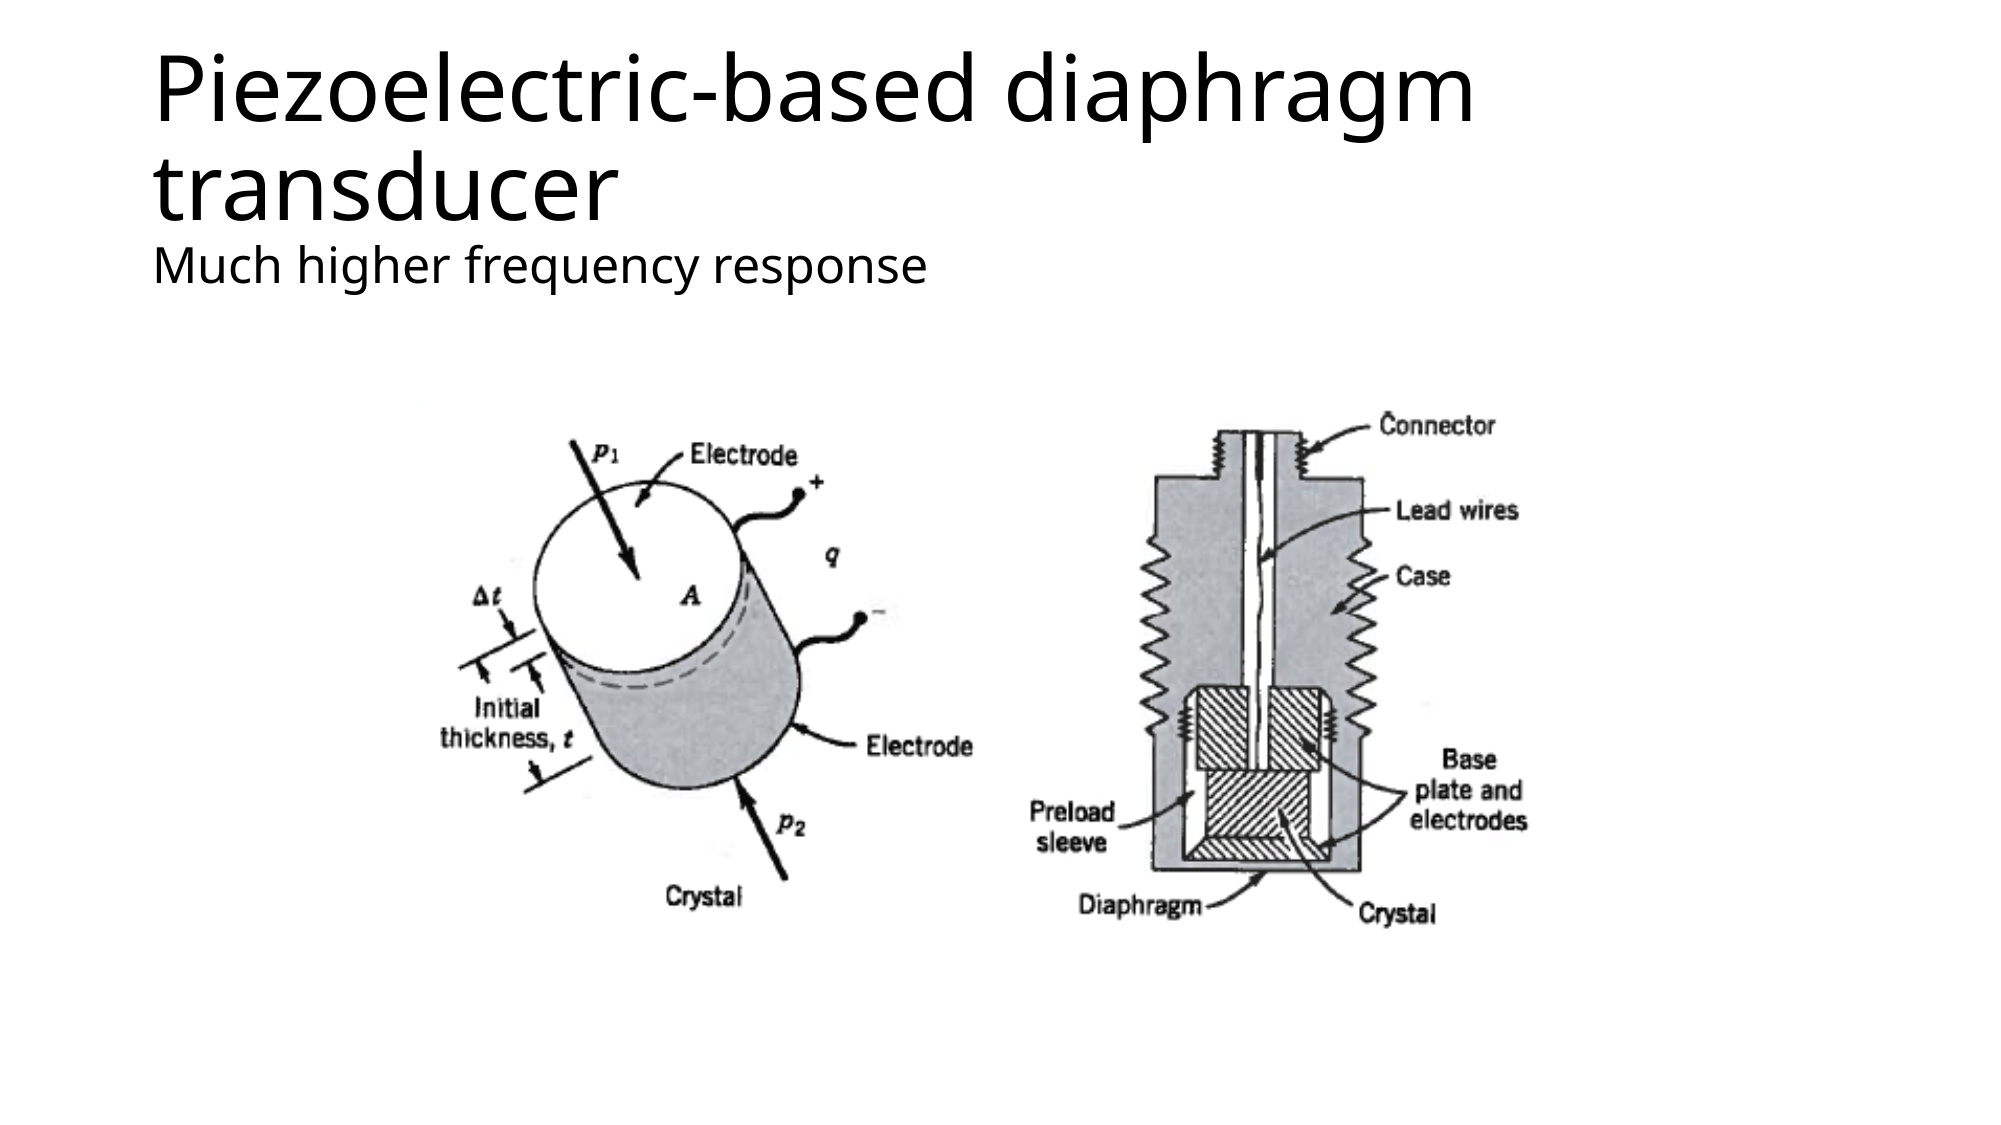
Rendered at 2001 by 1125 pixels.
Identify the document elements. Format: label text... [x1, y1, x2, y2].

title Piezoelectric-based diaphragm transducer Much higher frequency response [137, 59, 1863, 278]
picture [416, 399, 1533, 948]
